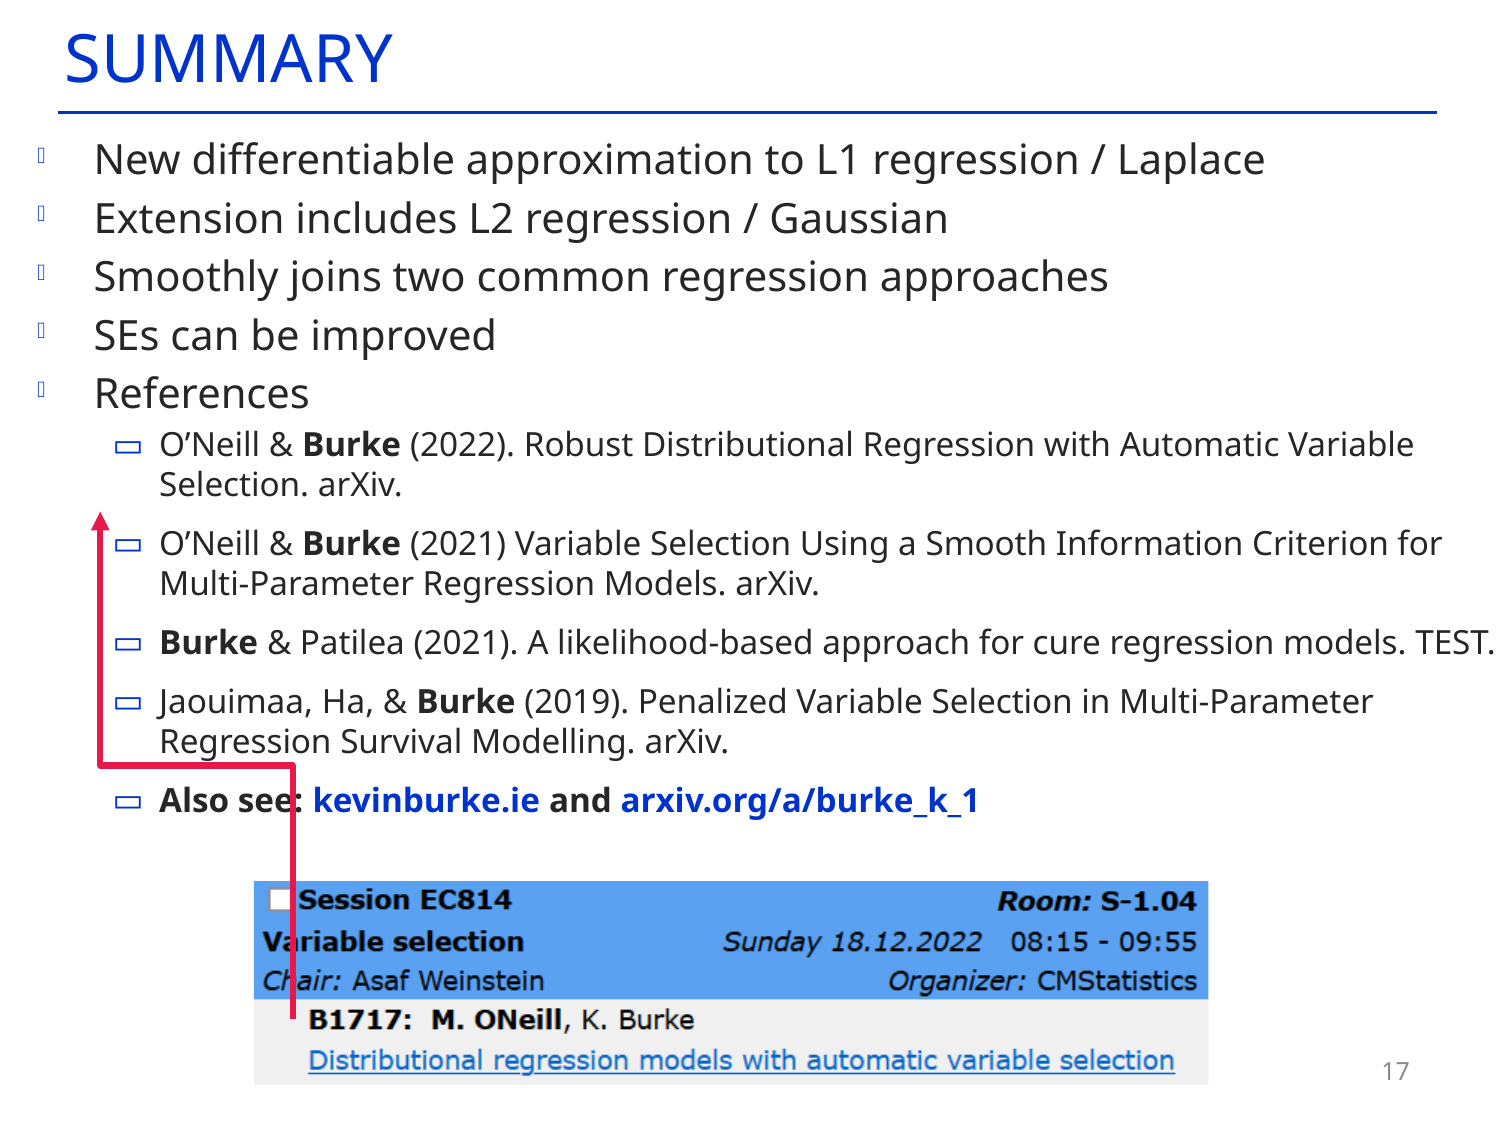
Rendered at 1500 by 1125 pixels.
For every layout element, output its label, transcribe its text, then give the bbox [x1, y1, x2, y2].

picture [253, 881, 1209, 1085]
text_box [100, 511, 294, 1020]
title SUMMARY [49, 9, 1438, 102]
text_box New differentiable approximation to L1 regression / Laplace Extension includes L2 regression / Gaussian Smoothly joins two common regression approaches SEs can be improved References O’Neill & Burke (2022). Robust Distributional Regression with Automatic Variable Selection. arXiv. O’Neill & Burke (2021) Variable Selection Using a Smooth Information Criterion for Multi-Parameter Regression Models. arXiv. Burke & Patilea (2021). A likelihood-based approach for cure regression models. TEST. Jaouimaa, Ha, & Burke (2019). Penalized Variable Selection in Multi-Parameter Regression Survival Modelling. arXiv. Also see: kevinburke.ie and arxiv.org/a/burke_k_1 [22, 125, 1500, 1035]
slide_number 17 [1074, 1042, 1425, 1103]
